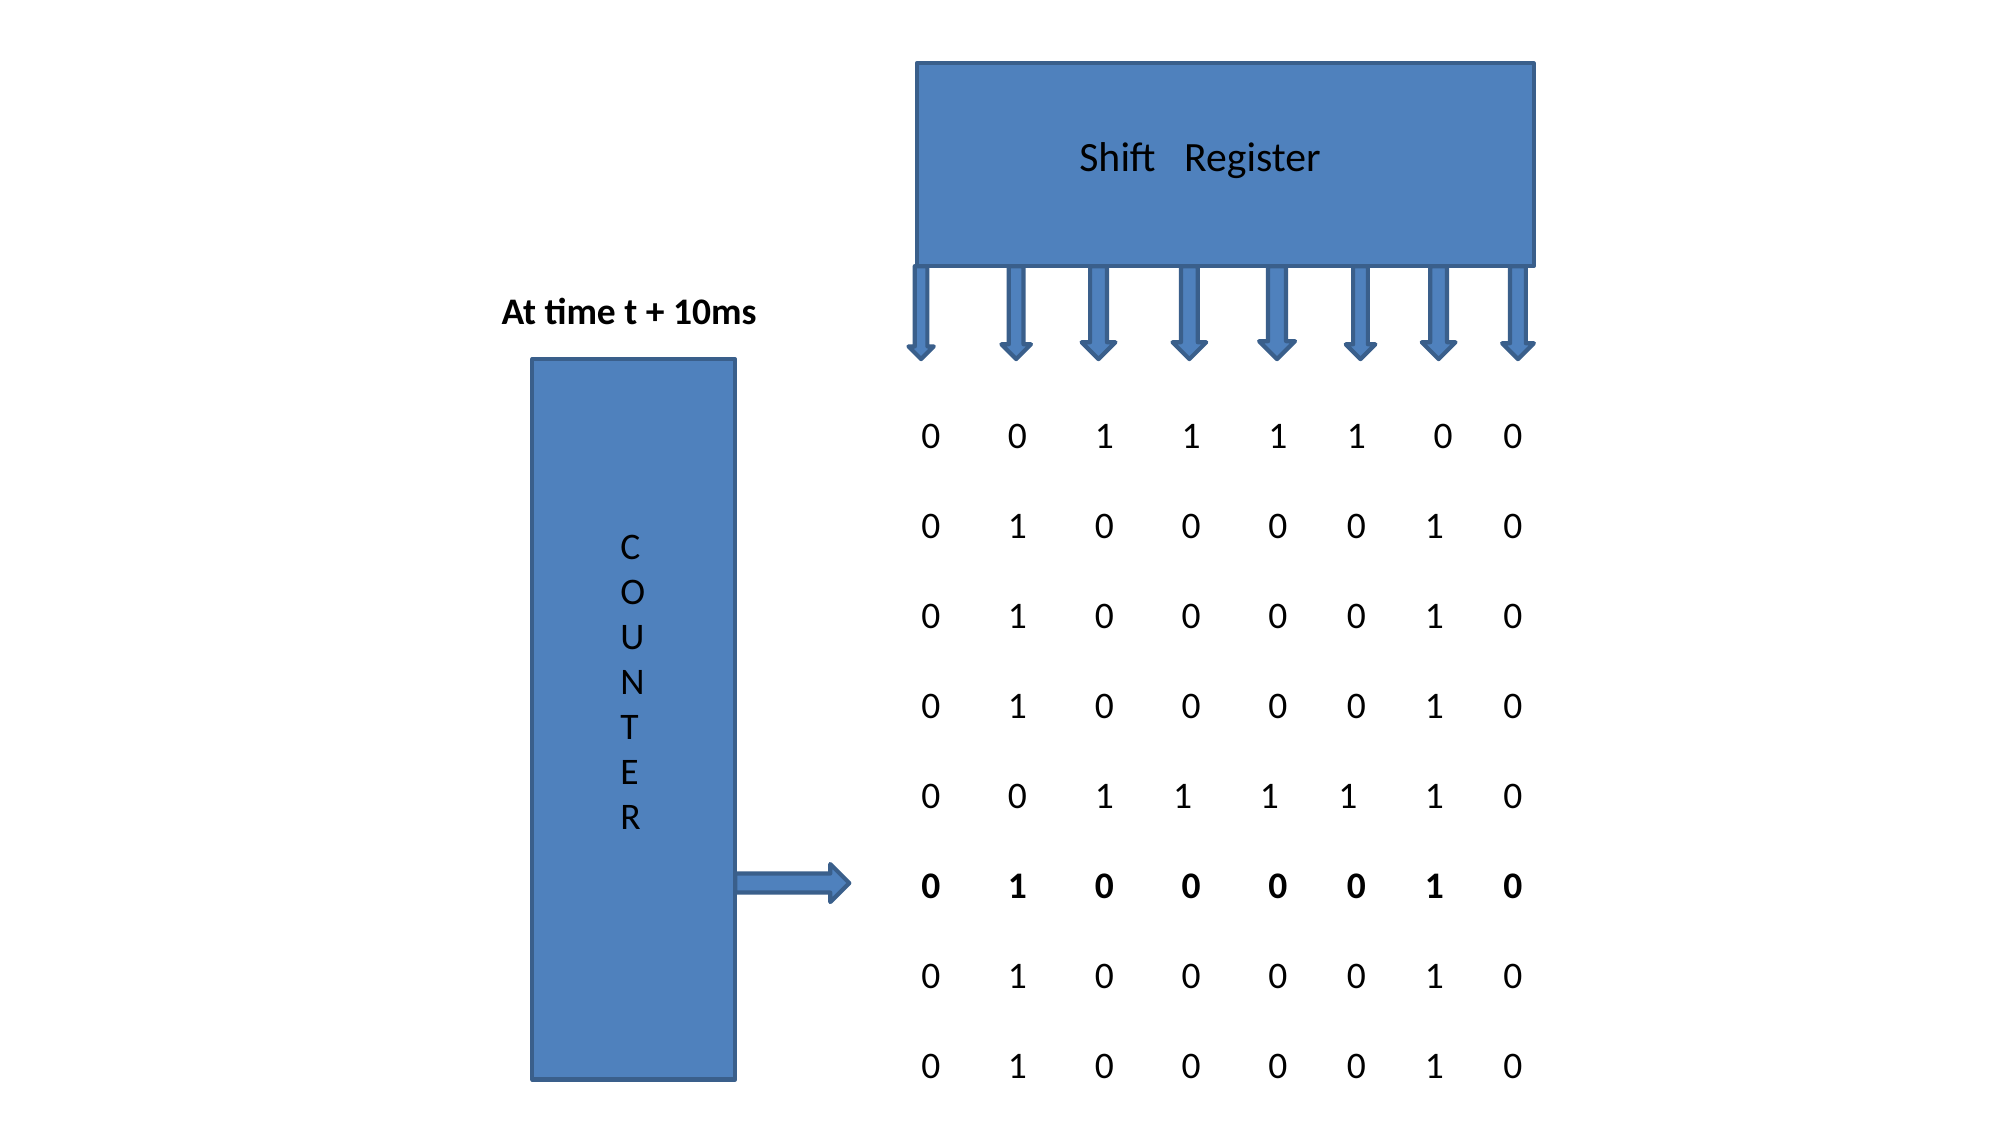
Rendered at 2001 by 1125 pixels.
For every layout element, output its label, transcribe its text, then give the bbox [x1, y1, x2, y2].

text_box [916, 223, 1534, 284]
text_box [1170, 284, 1209, 359]
text_box [915, 61, 1536, 268]
text_box 0 0 1 1 1 1 0 0 0 1 0 0 0 0 1 0 0 1 0 0 0 0 1 0 0 1 0 0 0 0 1 0 0 0 1 1 1 1 1 0 0 1 0 0 0 0 1 0 0 1 0 0 0 0 1 0 0 1 0 0 0 0 1 0 [889, 359, 1555, 1094]
text_box [912, 264, 916, 280]
text_box [1500, 284, 1536, 359]
text_box [733, 862, 852, 905]
text_box [1079, 284, 1118, 359]
text_box [1343, 284, 1378, 359]
text_box [999, 284, 1033, 359]
text_box [1257, 284, 1297, 359]
text_box [530, 357, 737, 1082]
text_box Shift Register [1064, 122, 1762, 188]
text_box At time t + 10ms [486, 280, 969, 340]
text_box C O U N T E R [605, 514, 703, 845]
text_box [906, 340, 936, 359]
text_box [1419, 284, 1458, 359]
